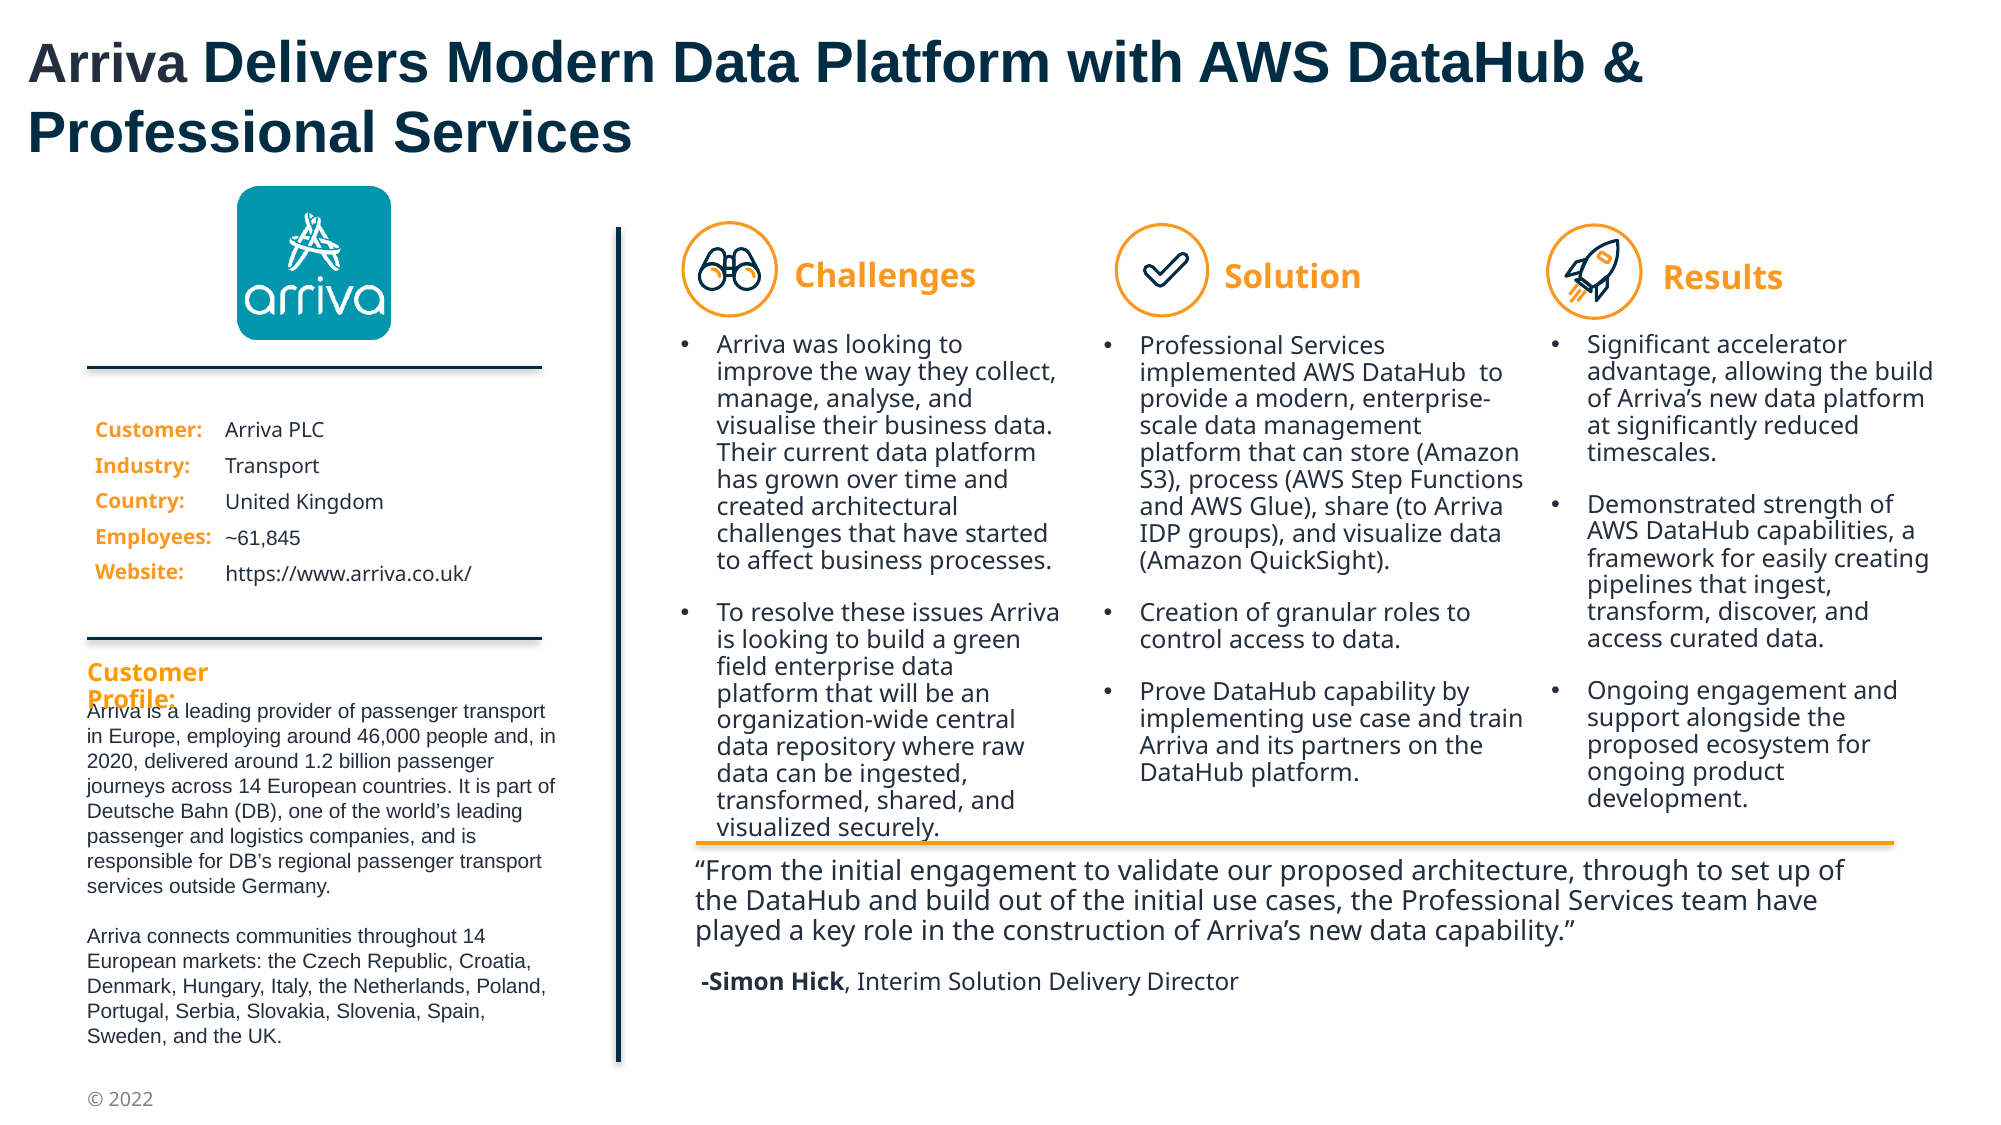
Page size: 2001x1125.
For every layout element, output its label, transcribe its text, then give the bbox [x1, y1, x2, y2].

text_box Results [1647, 252, 1990, 292]
picture [237, 186, 391, 340]
text_box Customer Profile: [86, 652, 300, 693]
text_box Arriva was looking to improve the way they collect, manage, analyse, and visualise their business data. Their current data platform has grown over time and created architectural challenges that have started to affect business processes. To resolve these issues Arriva is looking to build a green field enterprise data platform that will be an organization-wide central data repository where raw data can be ingested, transformed, shared, and visualized securely. [680, 332, 1063, 807]
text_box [1547, 224, 1642, 319]
text_box Challenges [779, 251, 1094, 294]
text_box [74, 112, 1922, 196]
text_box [699, 248, 760, 290]
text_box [86, 367, 542, 640]
text_box Solution [1209, 252, 1542, 314]
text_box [224, 416, 557, 586]
text_box “From the initial engagement to validate our proposed architecture, through to set up of the DataHub and build out of the initial use cases, the Professional Services team have played a key role in the construction of Arriva’s new data capability.” [695, 857, 1895, 957]
text_box [683, 222, 777, 317]
text_box [1144, 253, 1188, 287]
text_box -Simon Hick, Interim Solution Delivery Director [695, 969, 1913, 994]
text_box Professional Services implemented AWS DataHub to provide a modern, enterprise-scale data management platform that can store (Amazon S3), process (AWS Step Functions and AWS Glue), share (to Arriva IDP groups), and visualize data (Amazon QuickSight). Creation of granular roles to control access to data. Prove DataHub capability by implementing use case and train Arriva and its partners on the DataHub platform. [1103, 332, 1529, 807]
text_box [1116, 224, 1208, 316]
text_box Arriva is a leading provider of passenger transport in Europe, employing around 46,000 people and, in 2020, delivered around 1.2 billion passenger journeys across 14 European countries. It is part of Deutsche Bahn (DB), one of the world’s leading passenger and logistics companies, and is responsible for DB’s regional passenger transport services outside Germany. Arriva connects communities throughout 14 European markets: the Czech Republic, Croatia, Denmark, Hungary, Italy, the Netherlands, Poland, Portugal, Serbia, Slovakia, Slovenia, Spain, Sweden, and the UK. [86, 698, 557, 1023]
title Arriva Delivers Modern Data Platform with AWS DataHub & Professional Services [12, 16, 1998, 132]
text_box Significant accelerator advantage, allowing the build of Arriva’s new data platform at significantly reduced timescales. Demonstrated strength of AWS DataHub capabilities, a framework for easily creating pipelines that ingest, transform, discover, and access curated data. Ongoing engagement and support alongside the proposed ecosystem for ongoing product development. [1550, 332, 1936, 807]
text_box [94, 416, 213, 585]
